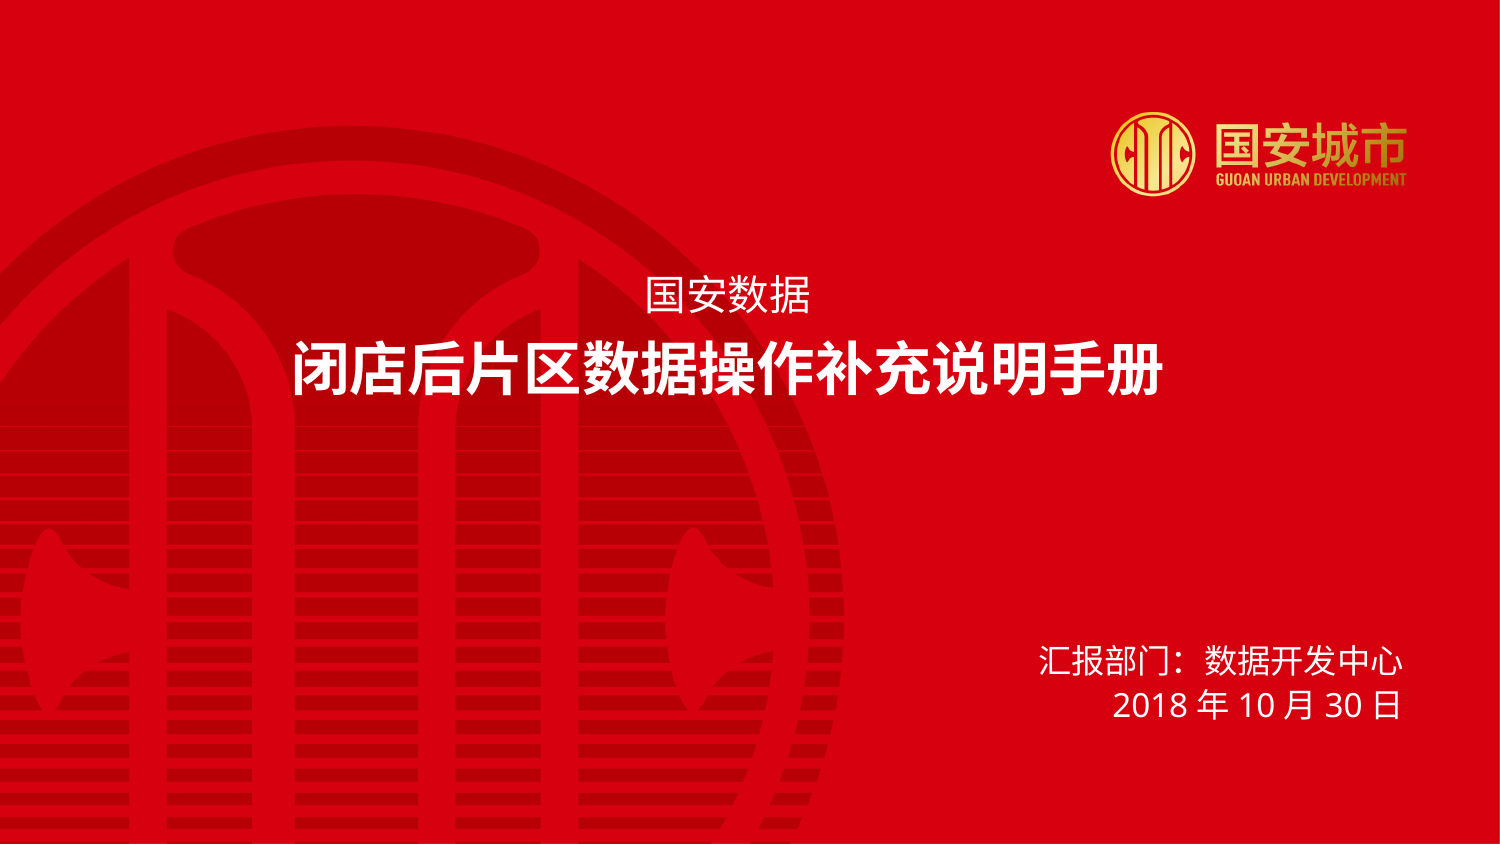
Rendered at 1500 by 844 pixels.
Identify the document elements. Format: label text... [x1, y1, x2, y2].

picture [0, 0, 1500, 844]
title 国安数据 闭店后片区数据操作补充说明手册 [32, 257, 1424, 404]
text_box 2018年10月30日 [727, 666, 1419, 742]
text_box 汇报部门：数据开发中心 [727, 622, 1419, 666]
